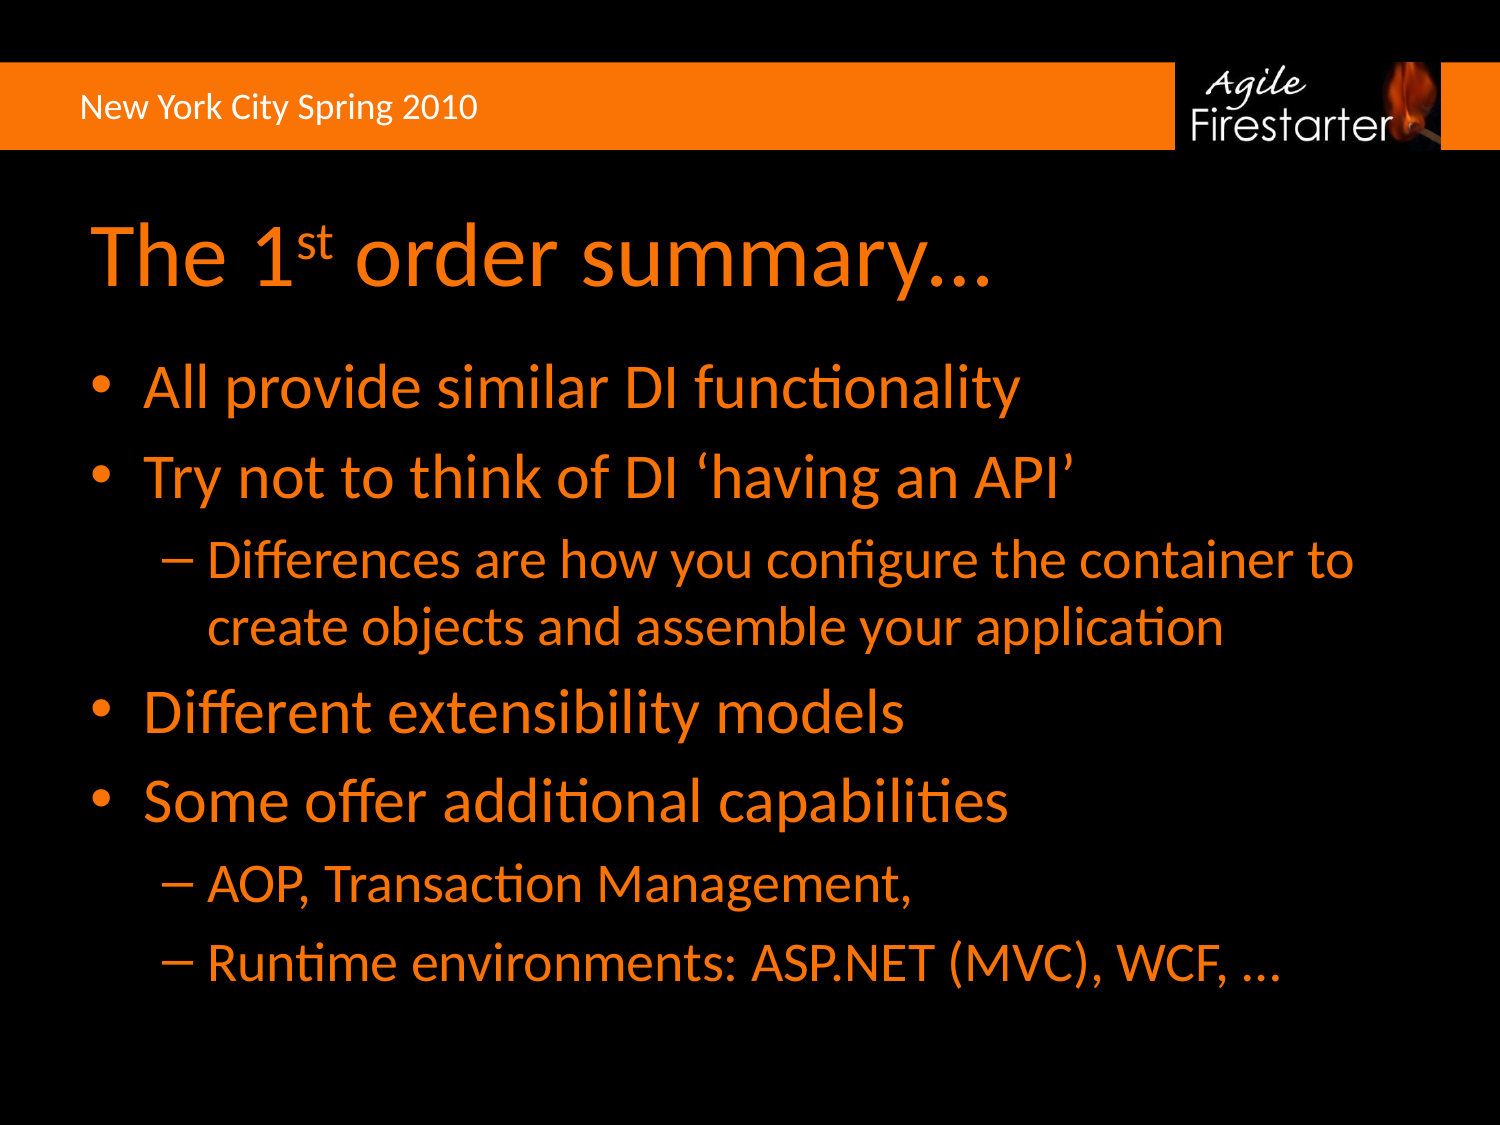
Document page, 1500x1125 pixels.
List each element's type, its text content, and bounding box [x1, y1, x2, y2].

title The 1st order summary… [75, 174, 1425, 325]
picture [1175, 62, 1441, 151]
list All provide similar DI functionality Try not to think of DI ‘having an API’ Differences are how you configure the container to create objects and assemble your application Different extensibility models Some offer additional capabilities AOP, Transaction Management, Runtime environments: ASP.NET (MVC), WCF, … [75, 337, 1425, 1005]
